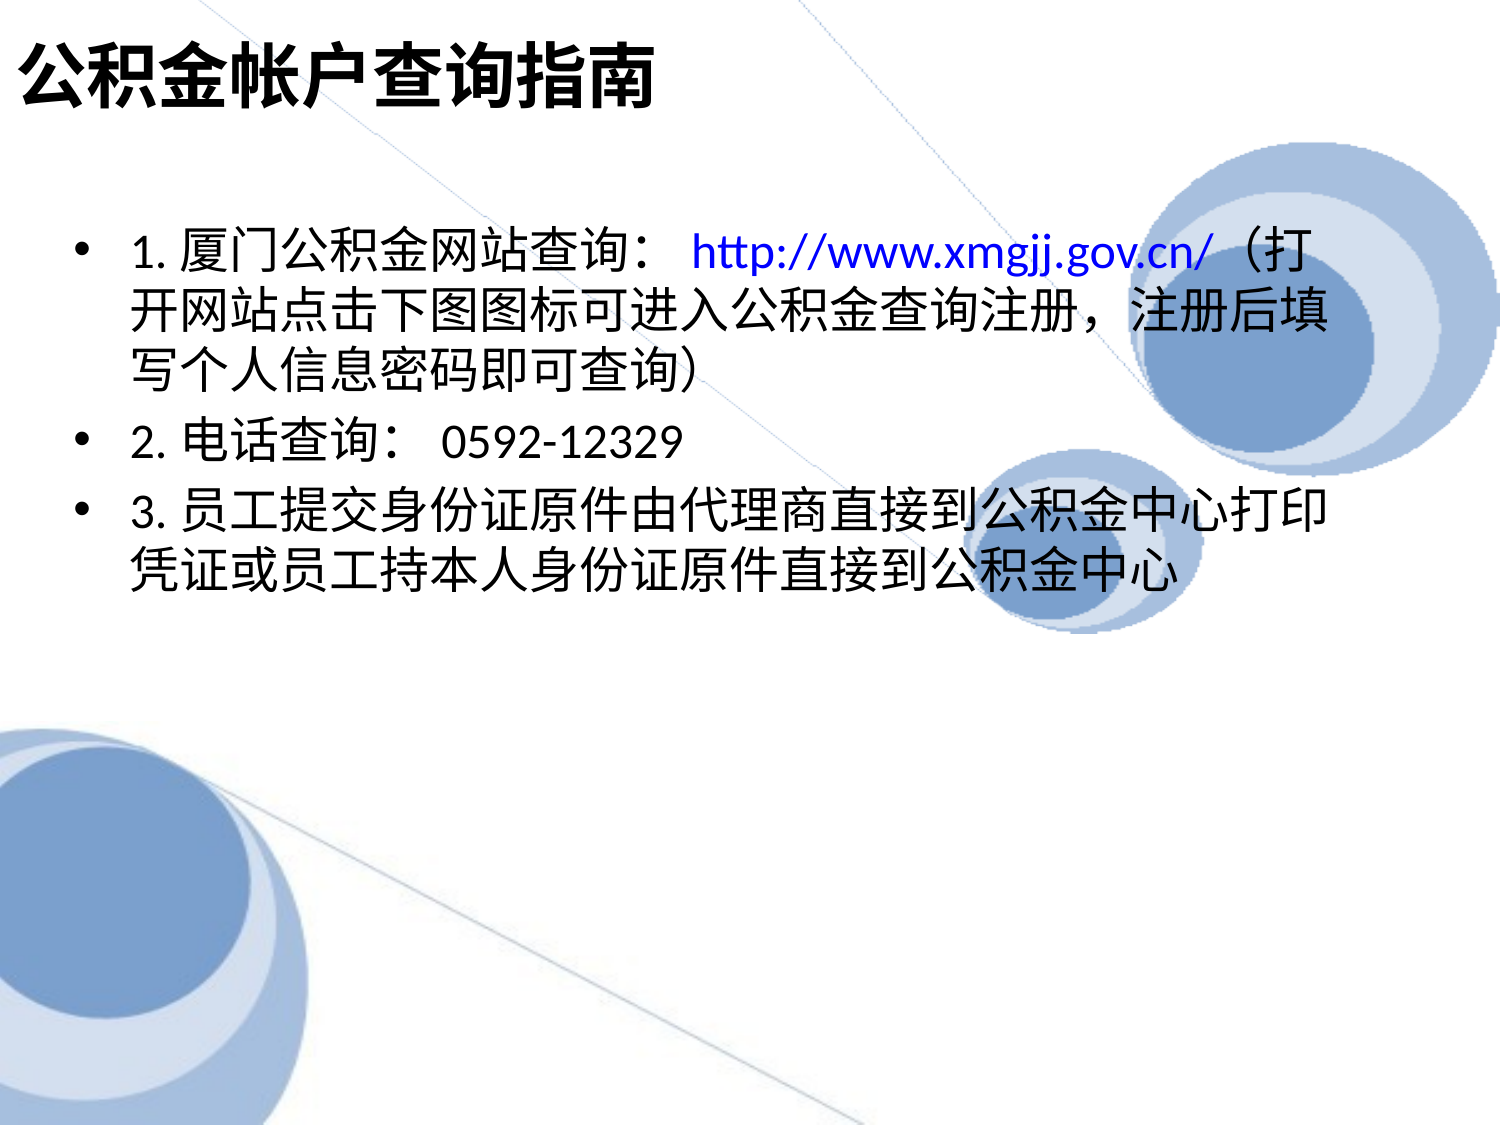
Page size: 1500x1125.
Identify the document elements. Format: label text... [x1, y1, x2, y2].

text_box [35, 356, 1425, 1005]
picture [0, 721, 975, 1125]
title 公积金帐户查询指南 [0, 23, 1350, 211]
picture [198, 0, 1500, 634]
text_box 1.厦门公积金网站查询：http://www.xmgjj.gov.cn/（打开网站点击下图图标可进入公积金查询注册，注册后填写个人信息密码即可查询） 2.电话查询：0592-12329 3.员工提交身份证原件由代理商直接到公积金中心打印凭证或员工持本人身份证原件直接到公积金中心 [58, 210, 1348, 356]
